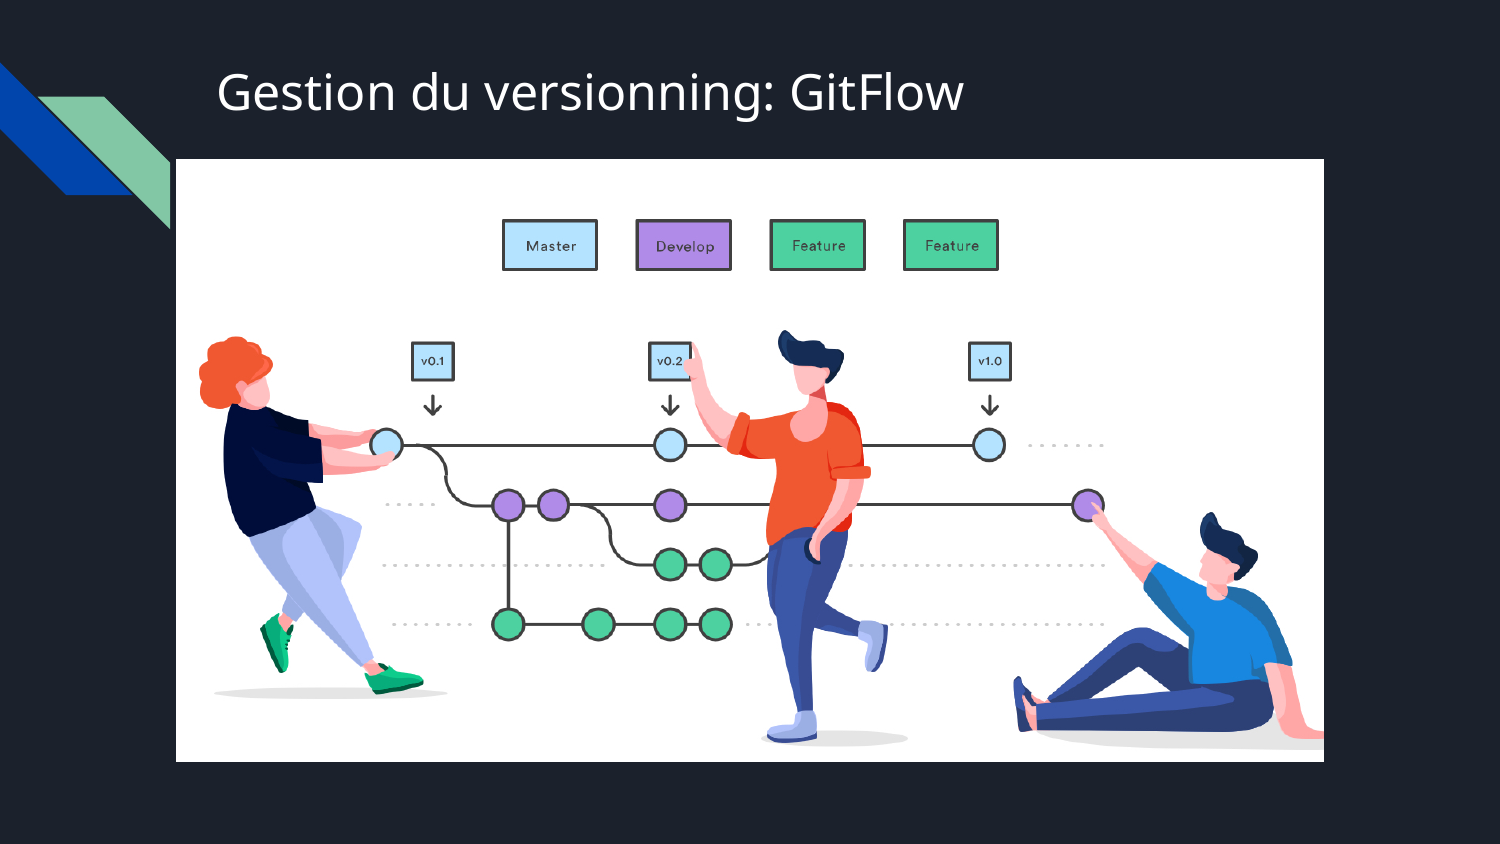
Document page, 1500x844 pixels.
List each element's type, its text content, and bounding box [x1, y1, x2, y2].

picture [176, 159, 1324, 762]
title Gestion du versionning: GitFlow [201, 45, 1356, 148]
